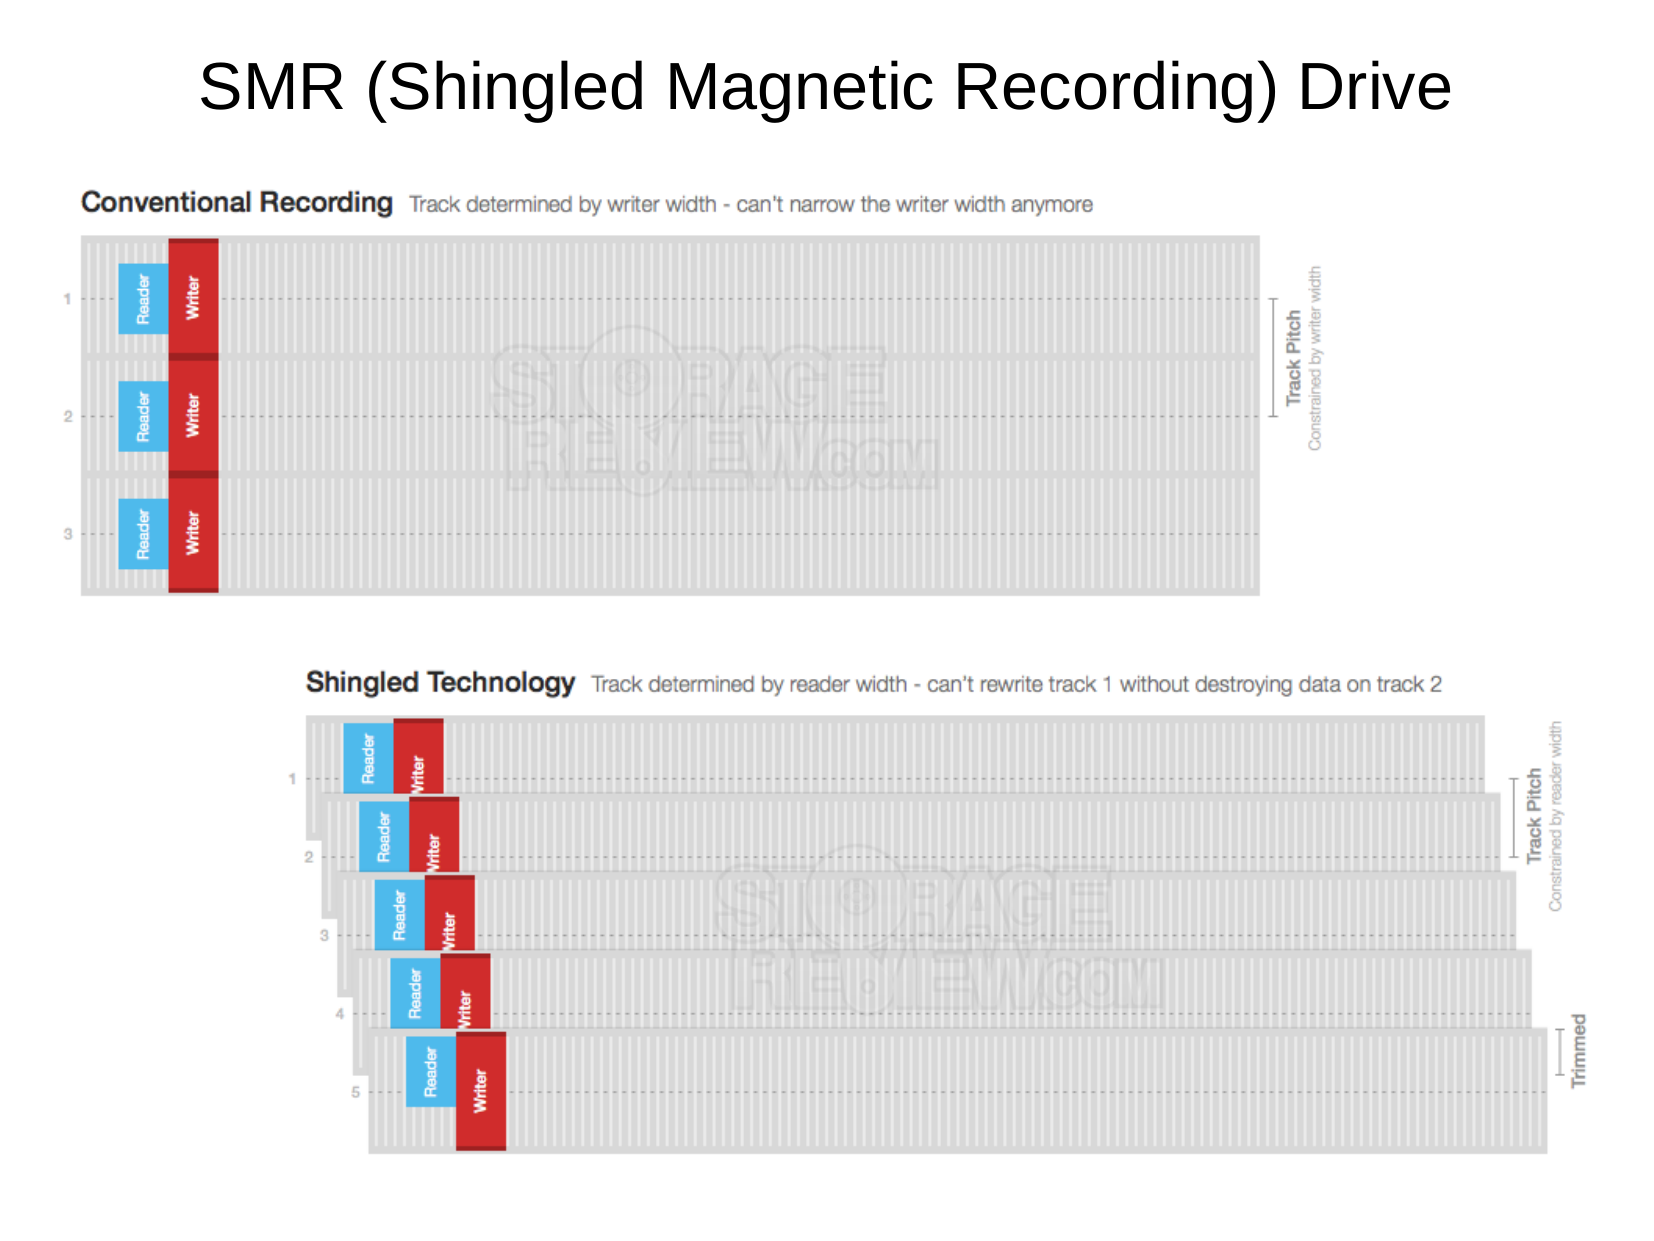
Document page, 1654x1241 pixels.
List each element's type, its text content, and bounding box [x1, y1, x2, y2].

picture [49, 151, 1604, 1195]
text_box SMR (Shingled Magnetic Recording) Drive [0, 35, 1654, 201]
